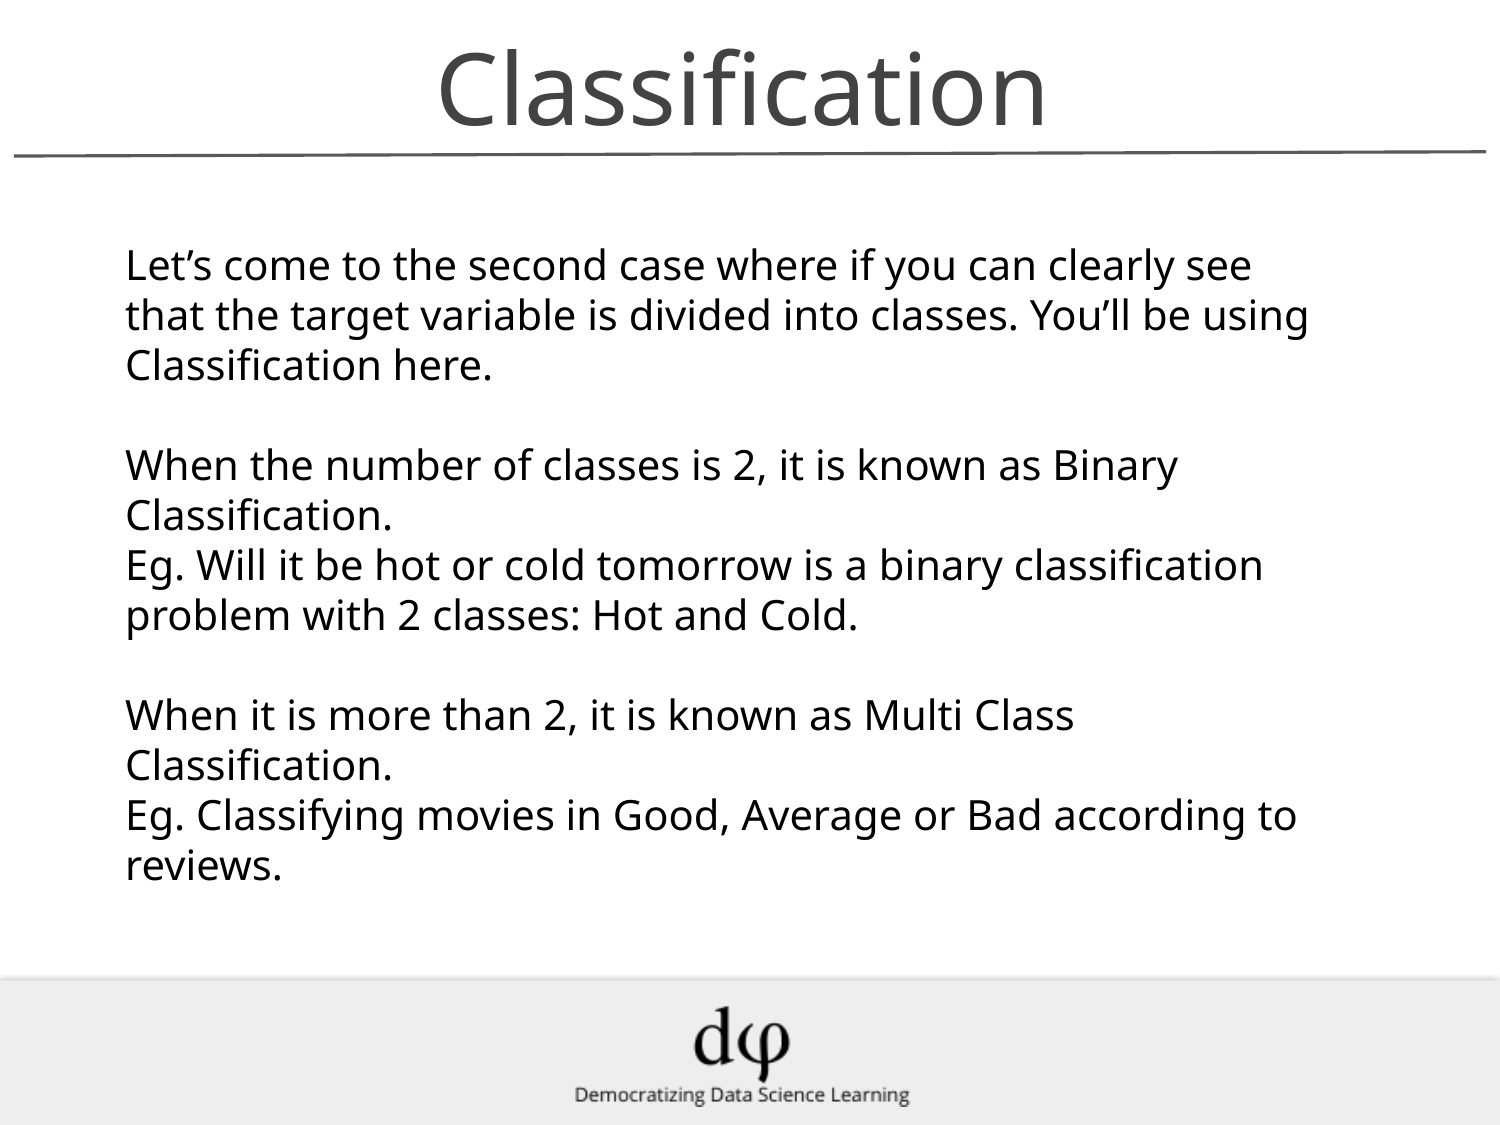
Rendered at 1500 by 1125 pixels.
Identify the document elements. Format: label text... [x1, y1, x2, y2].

text_box Let’s come to the second case where if you can clearly see that the target variable is divided into classes. You’ll be using Classification here. When the number of classes is 2, it is known as Binary Classification. Eg. Will it be hot or cold tomorrow is a binary classification problem with 2 classes: Hot and Cold. When it is more than 2, it is known as Multi Class Classification. Eg. Classifying movies in Good, Average or Bad according to reviews. [110, 223, 1354, 915]
text_box Classification [195, 27, 1292, 150]
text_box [0, 980, 1500, 1125]
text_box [13, 151, 1487, 157]
